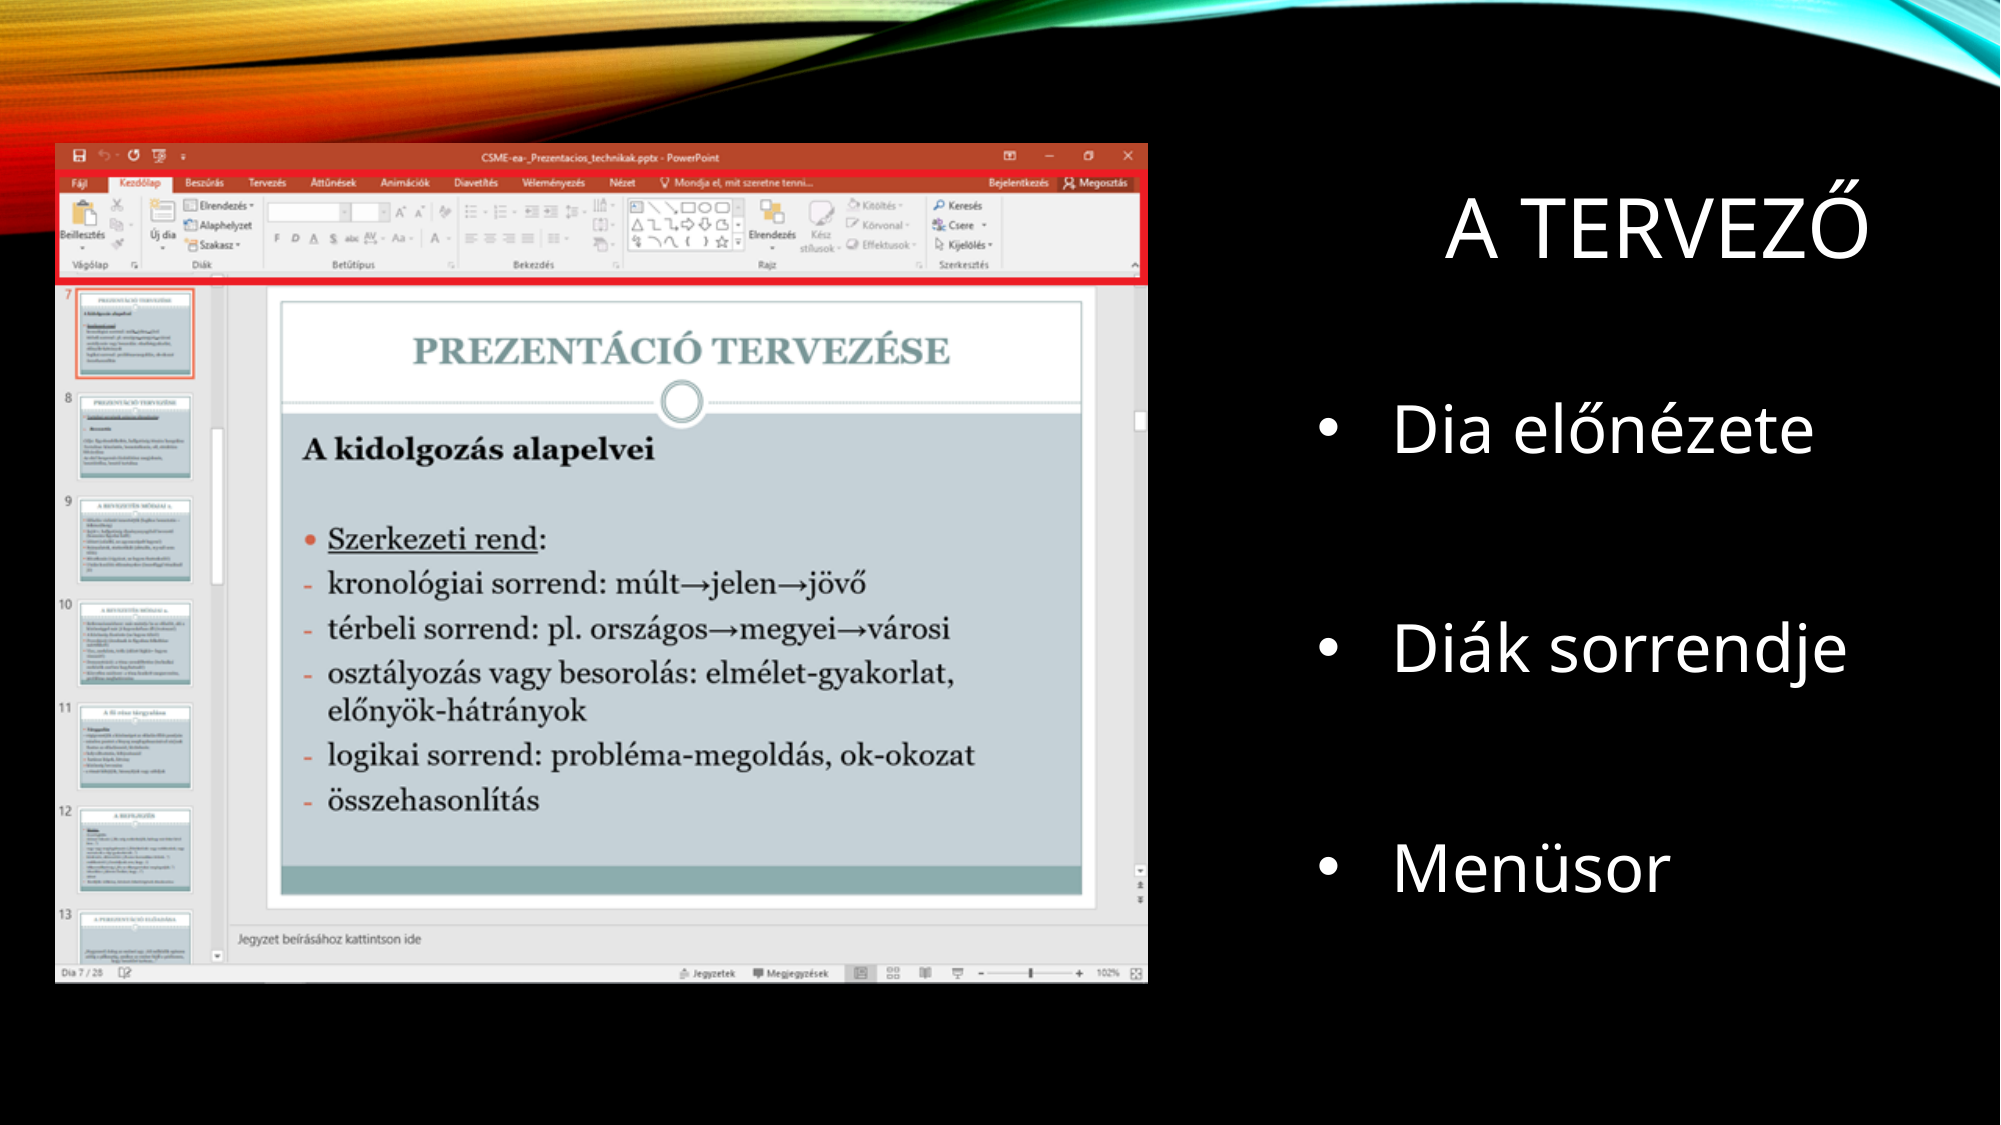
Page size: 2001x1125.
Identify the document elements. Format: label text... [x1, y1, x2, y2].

text_box Menüsor [1302, 818, 1732, 913]
picture [0, 0, 2000, 984]
text_box Dia előnézete [1302, 379, 1902, 474]
text_box Diák sorrendje [1302, 598, 1888, 694]
title a Tervező [474, 125, 1888, 338]
